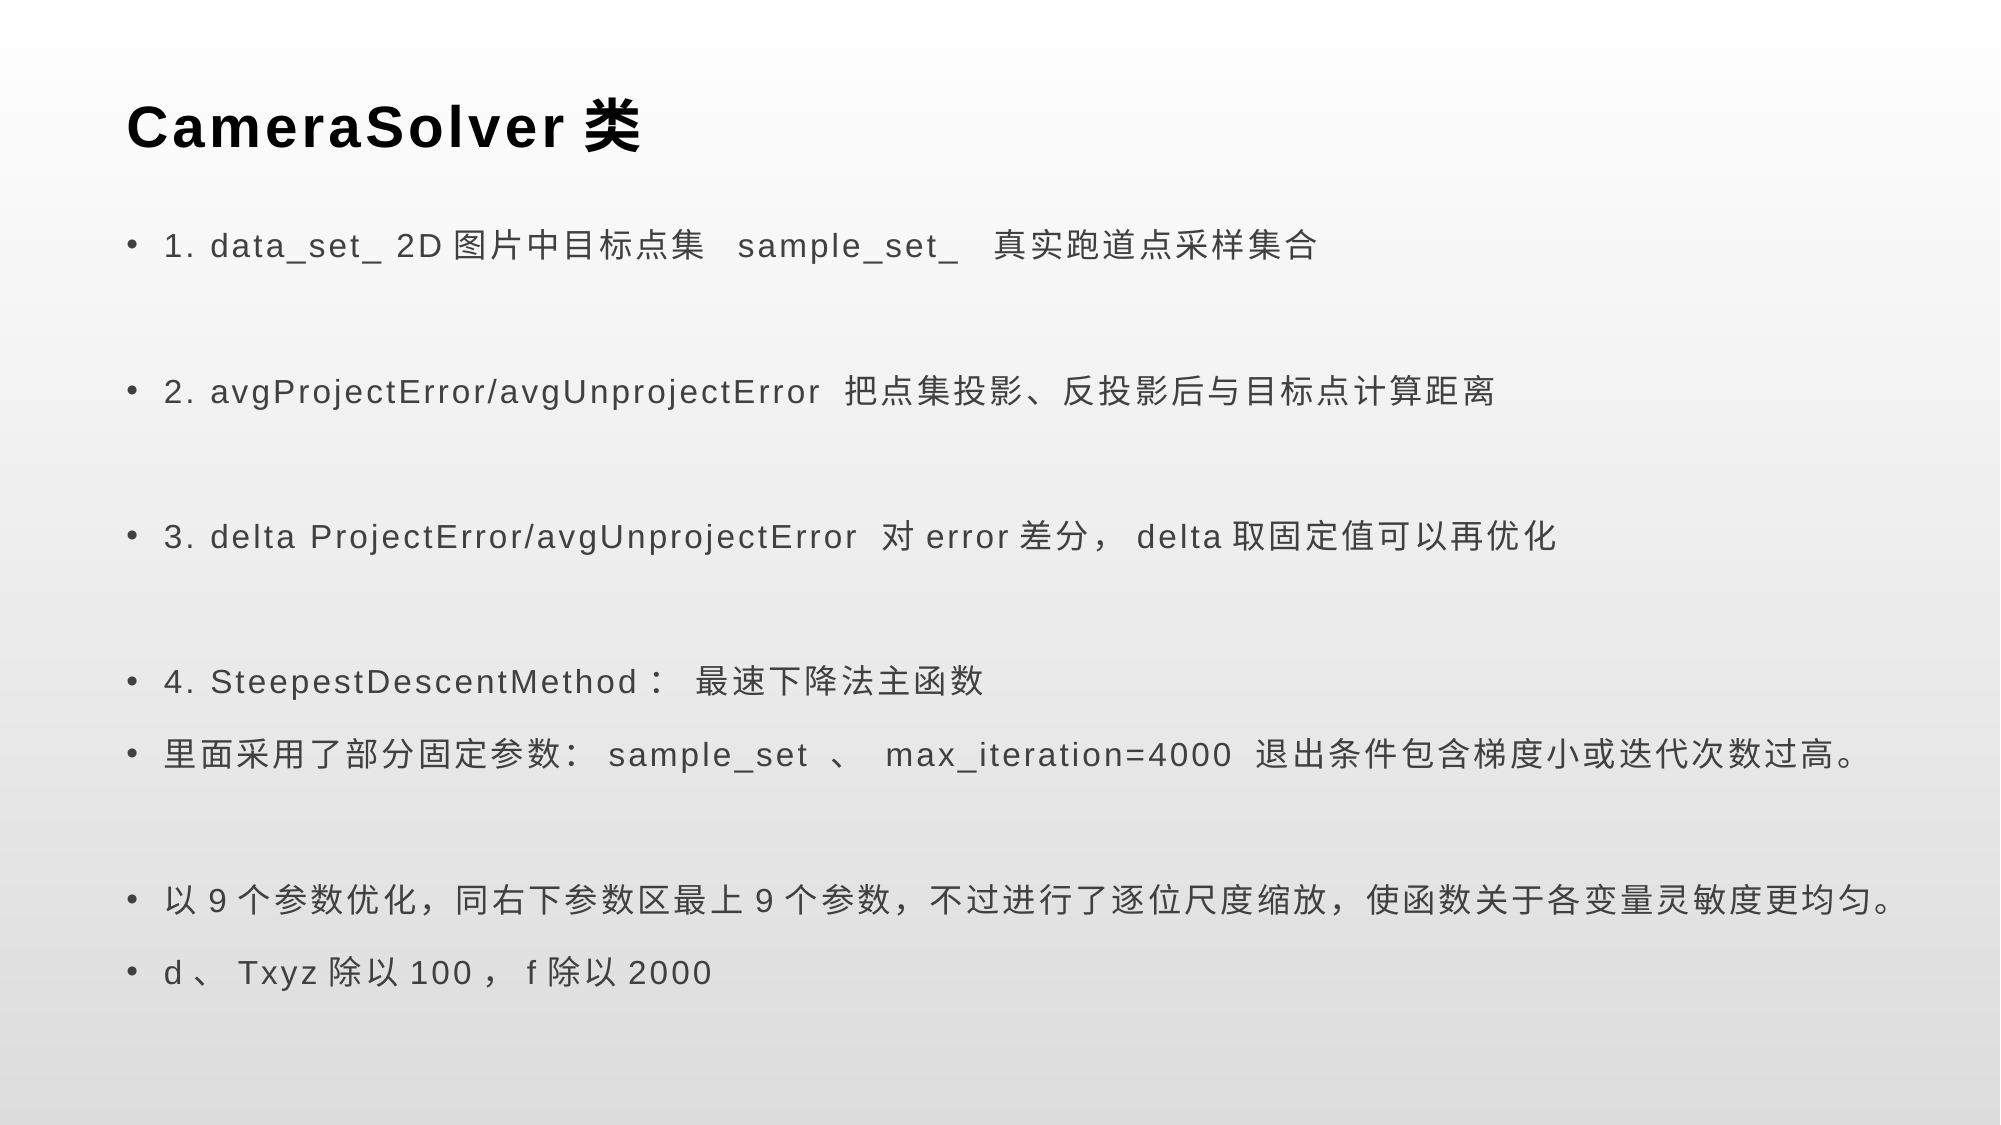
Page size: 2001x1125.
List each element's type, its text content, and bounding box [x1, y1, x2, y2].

list 1. data_set_ 2D图片中目标点集 sample_set_ 真实跑道点采样集合 2. avgProjectError/avgUnprojectError 把点集投影、反投影后与目标点计算距离 3. delta ProjectError/avgUnprojectError 对error差分，delta取固定值可以再优化 4. SteepestDescentMethod： 最速下降法主函数 里面采用了部分固定参数：sample_set 、 max_iteration=4000 退出条件包含梯度小或迭代次数过高。 以9个参数优化，同右下参数区最上9个参数，不过进行了逐位尺度缩放，使函数关于各变量灵敏度更均匀。 d、Txyz除以100，f除以2000 [109, 212, 1891, 1040]
title CameraSolver类 [109, 70, 1891, 178]
